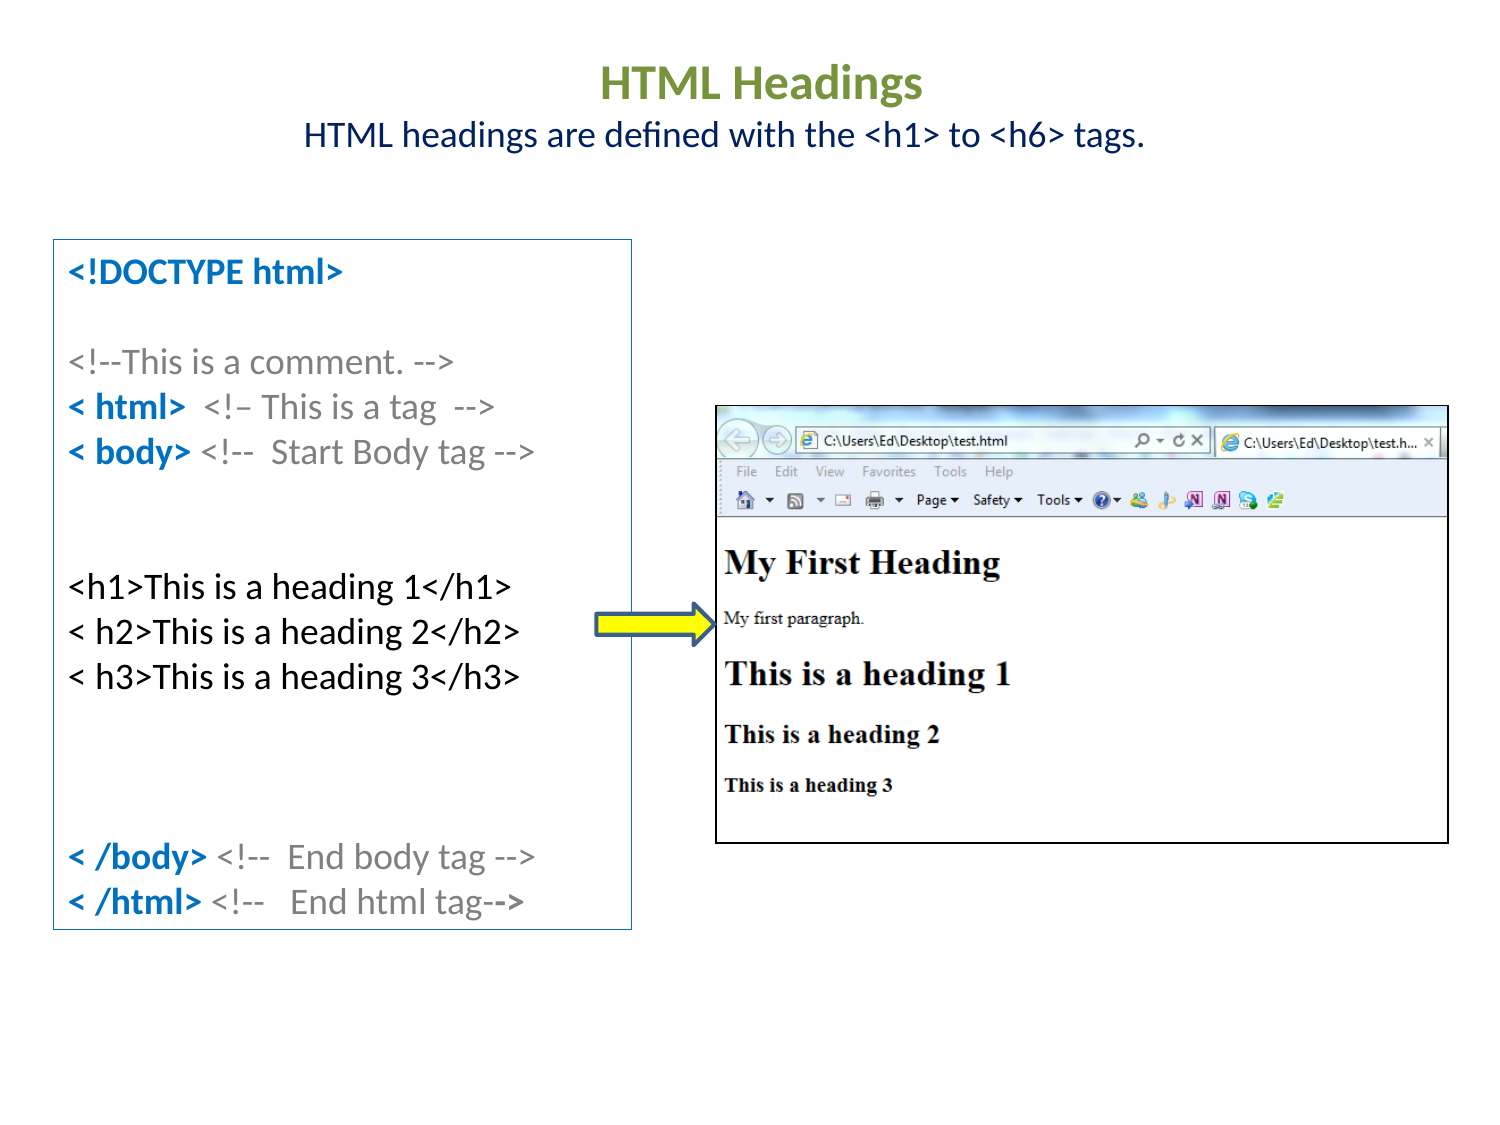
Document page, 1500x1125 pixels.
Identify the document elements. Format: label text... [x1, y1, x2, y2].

text_box <!DOCTYPE html> <!--This is a comment. --> < html> <!– This is a tag --> < body> <!-- Start Body tag --> <h1>This is a heading 1</h1> < h2>This is a heading 2</h2> < h3>This is a heading 3</h3> < /body> <!-- End body tag --> < /html> <!-- End html tag--> [53, 239, 632, 930]
picture [716, 405, 1448, 843]
text_box HTML Headings HTML headings are defined with the <h1> to <h6> tags. [289, 42, 1235, 208]
text_box [594, 601, 711, 648]
